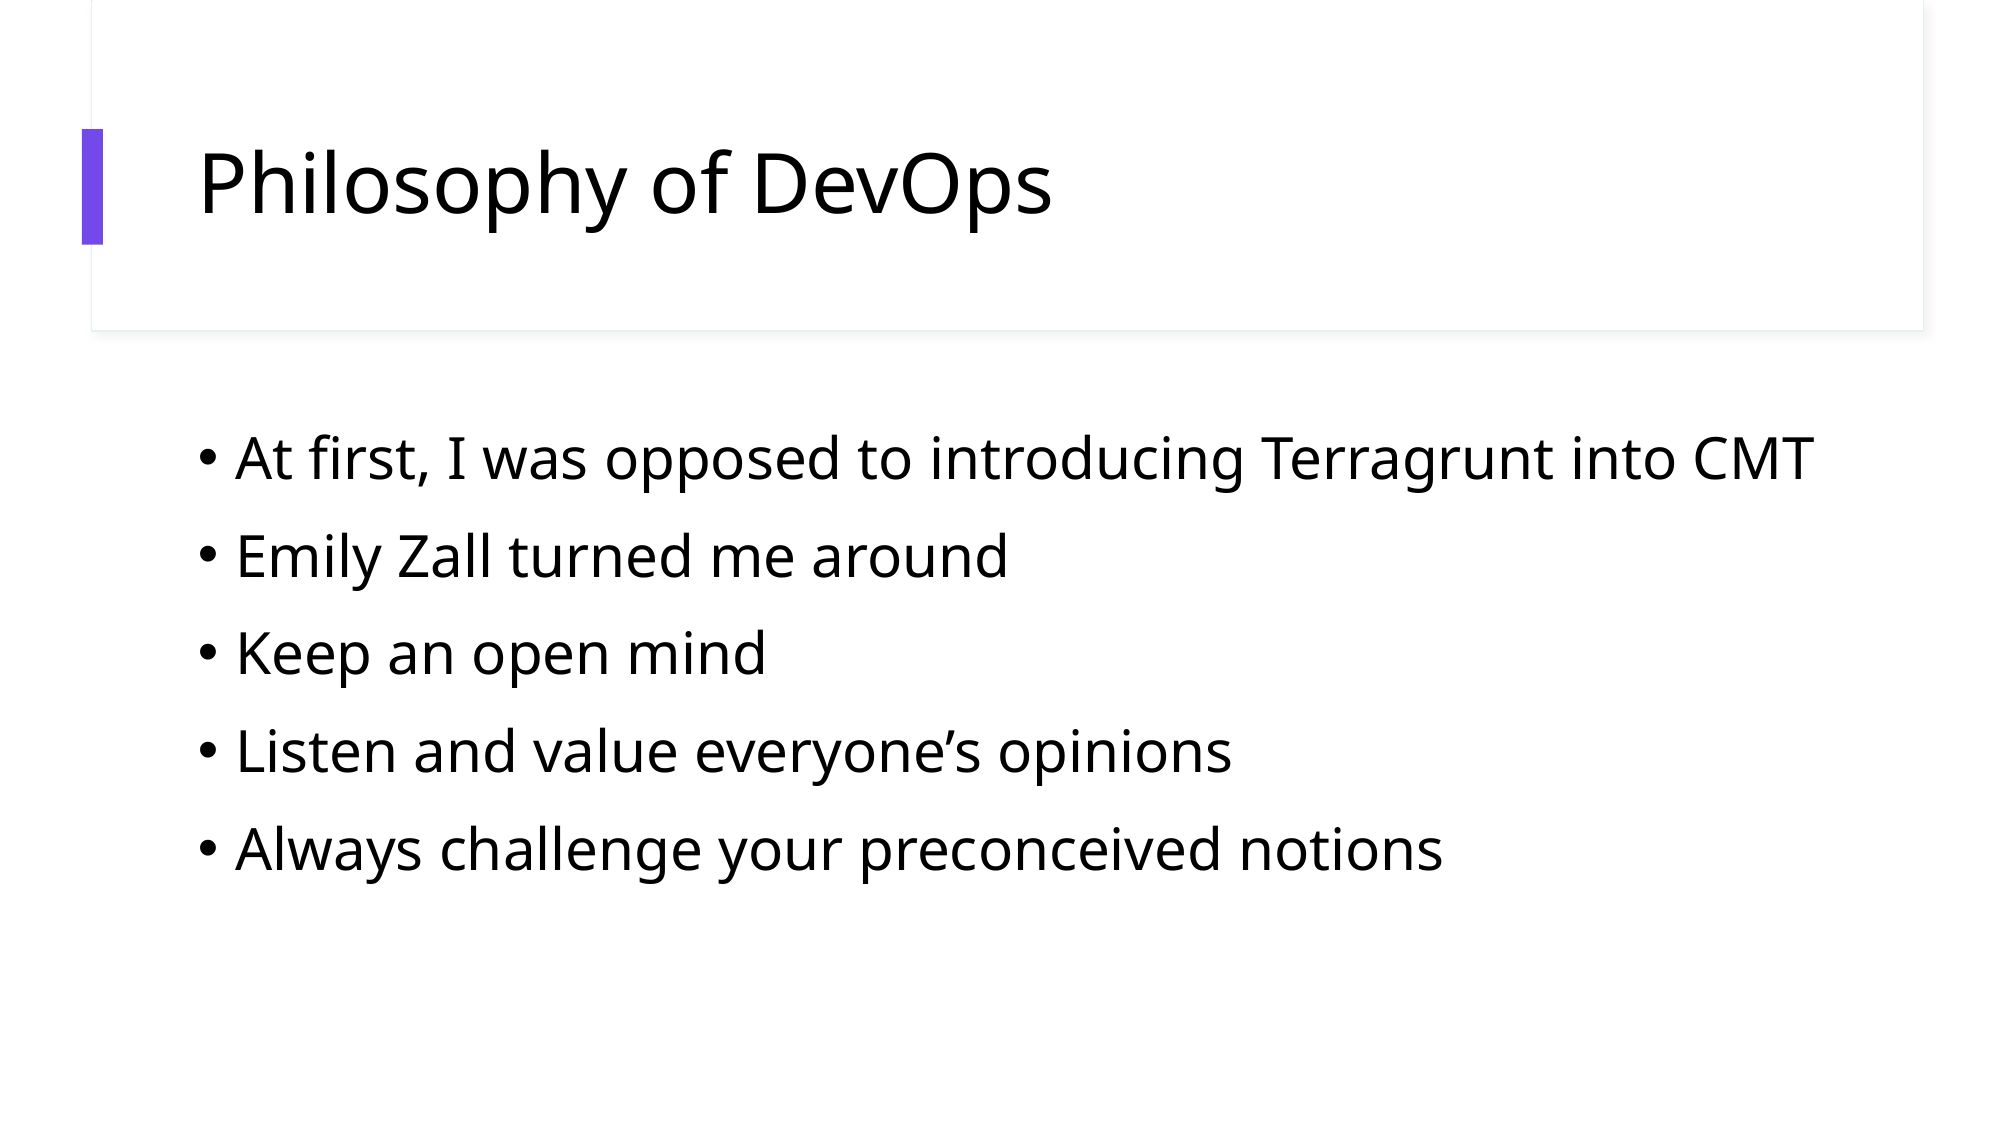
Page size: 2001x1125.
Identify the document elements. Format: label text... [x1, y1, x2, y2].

title Philosophy of DevOps [183, 90, 1851, 284]
list At first, I was opposed to introducing Terragrunt into CMT Emily Zall turned me around Keep an open mind Listen and value everyone’s opinions Always challenge your preconceived notions [183, 406, 1851, 1013]
